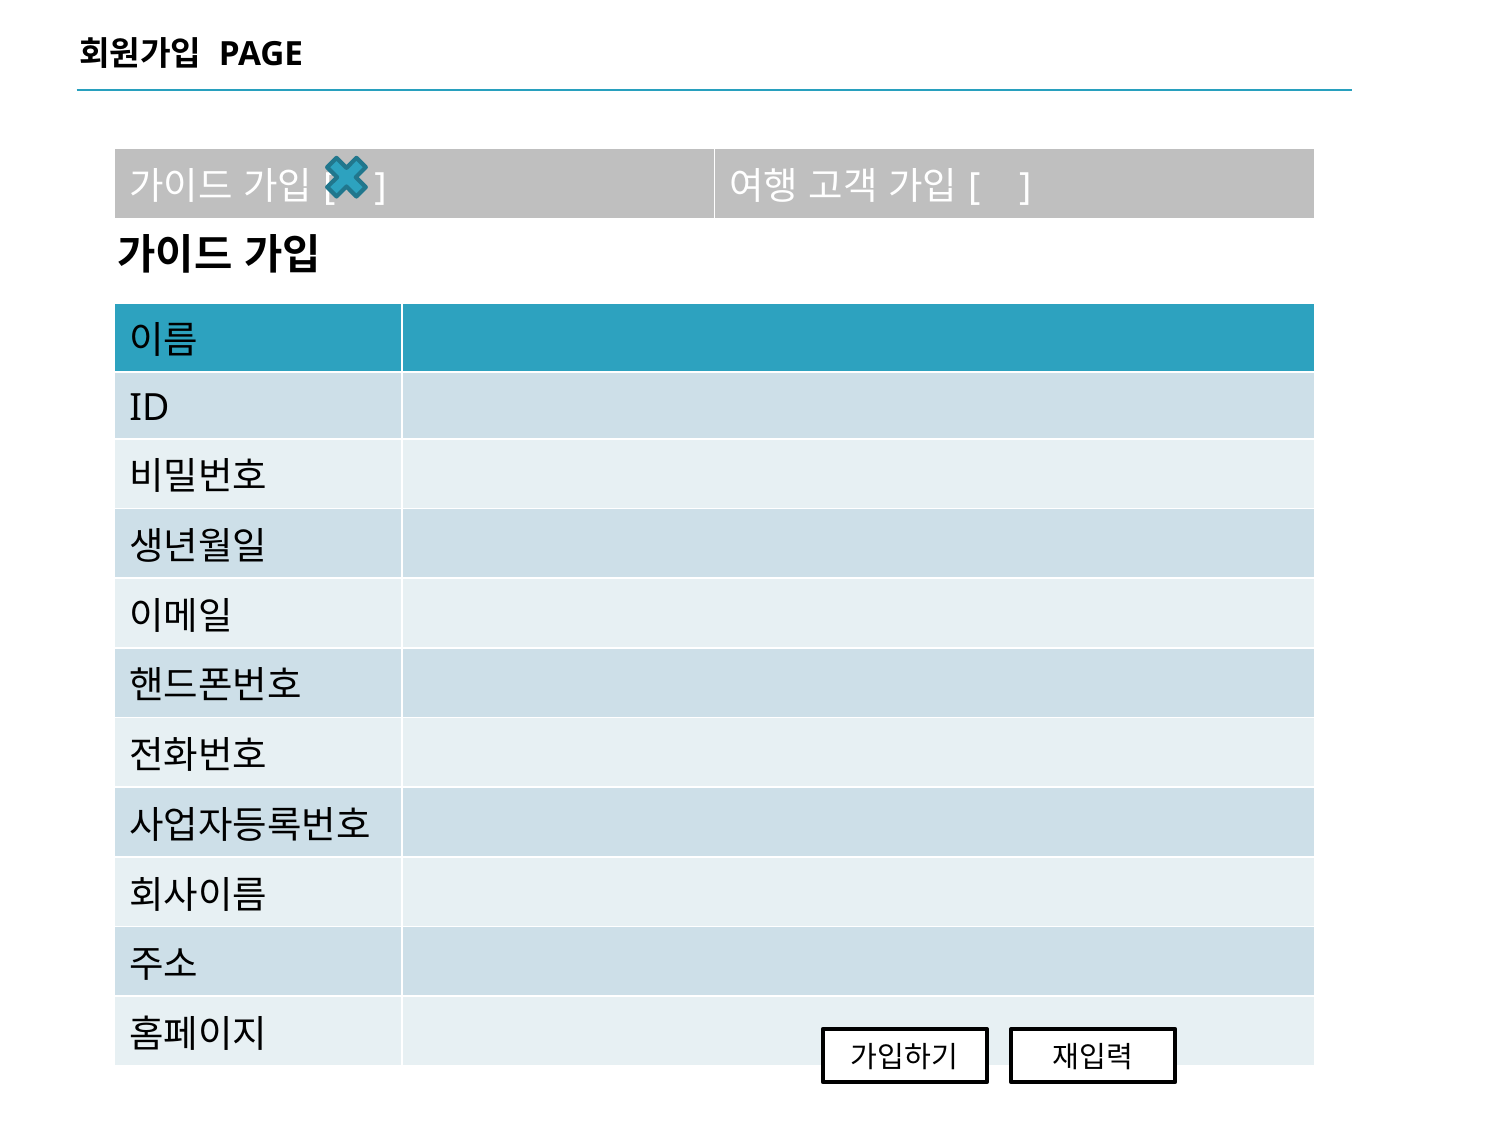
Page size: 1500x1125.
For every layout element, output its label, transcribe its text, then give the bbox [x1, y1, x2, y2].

table_cell [403, 440, 1314, 508]
table_cell 사업자등록번호 [115, 788, 401, 856]
text_box 가이드 가입 [102, 219, 728, 325]
table_cell ID [115, 373, 401, 438]
table_cell 회사이름 [115, 858, 401, 926]
table_cell [403, 997, 1314, 1065]
table_header 가이드 가입[ ] [115, 149, 714, 218]
table_cell 주소 [115, 927, 401, 995]
table_cell [403, 718, 1314, 786]
table_cell 생년월일 [115, 509, 401, 577]
text_box 회원가입 PAGE [64, 24, 690, 114]
table_cell 이메일 [115, 579, 401, 647]
table_cell [403, 373, 1314, 438]
table_cell [403, 649, 1314, 717]
table_header 여행 고객 가입[ ] [715, 149, 1314, 218]
table_cell 비밀번호 [115, 440, 401, 508]
table_cell [403, 579, 1314, 647]
table_header [403, 304, 1314, 371]
text_box 재입력 [1009, 1027, 1177, 1084]
text_box [327, 157, 366, 197]
table_cell [403, 858, 1314, 926]
table_cell 홈페이지 [115, 997, 401, 1065]
table_cell 핸드폰번호 [115, 649, 401, 717]
table_cell [403, 509, 1314, 577]
table_cell 전화번호 [115, 718, 401, 786]
table_cell [403, 788, 1314, 856]
table_cell [403, 927, 1314, 995]
table_header 이름 [115, 304, 401, 371]
text_box 가입하기 [821, 1027, 989, 1084]
